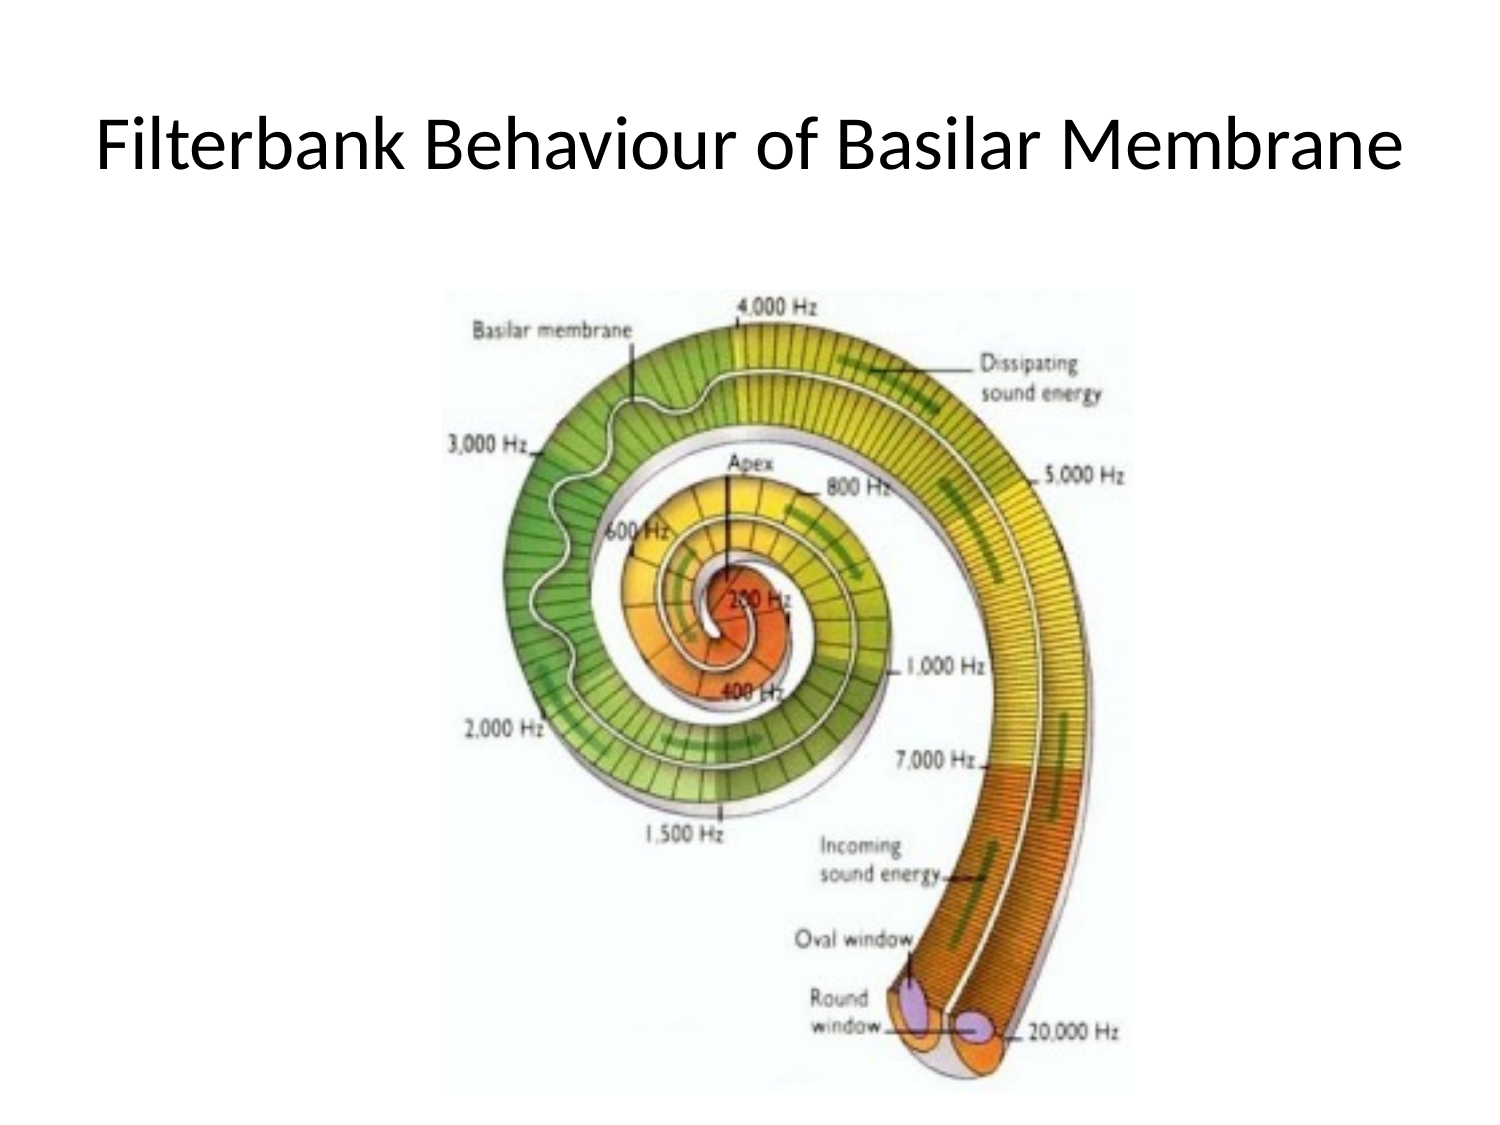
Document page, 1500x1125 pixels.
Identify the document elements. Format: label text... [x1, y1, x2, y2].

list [442, 290, 1134, 1095]
title Filterbank Behaviour of Basilar Membrane [75, 45, 1425, 233]
